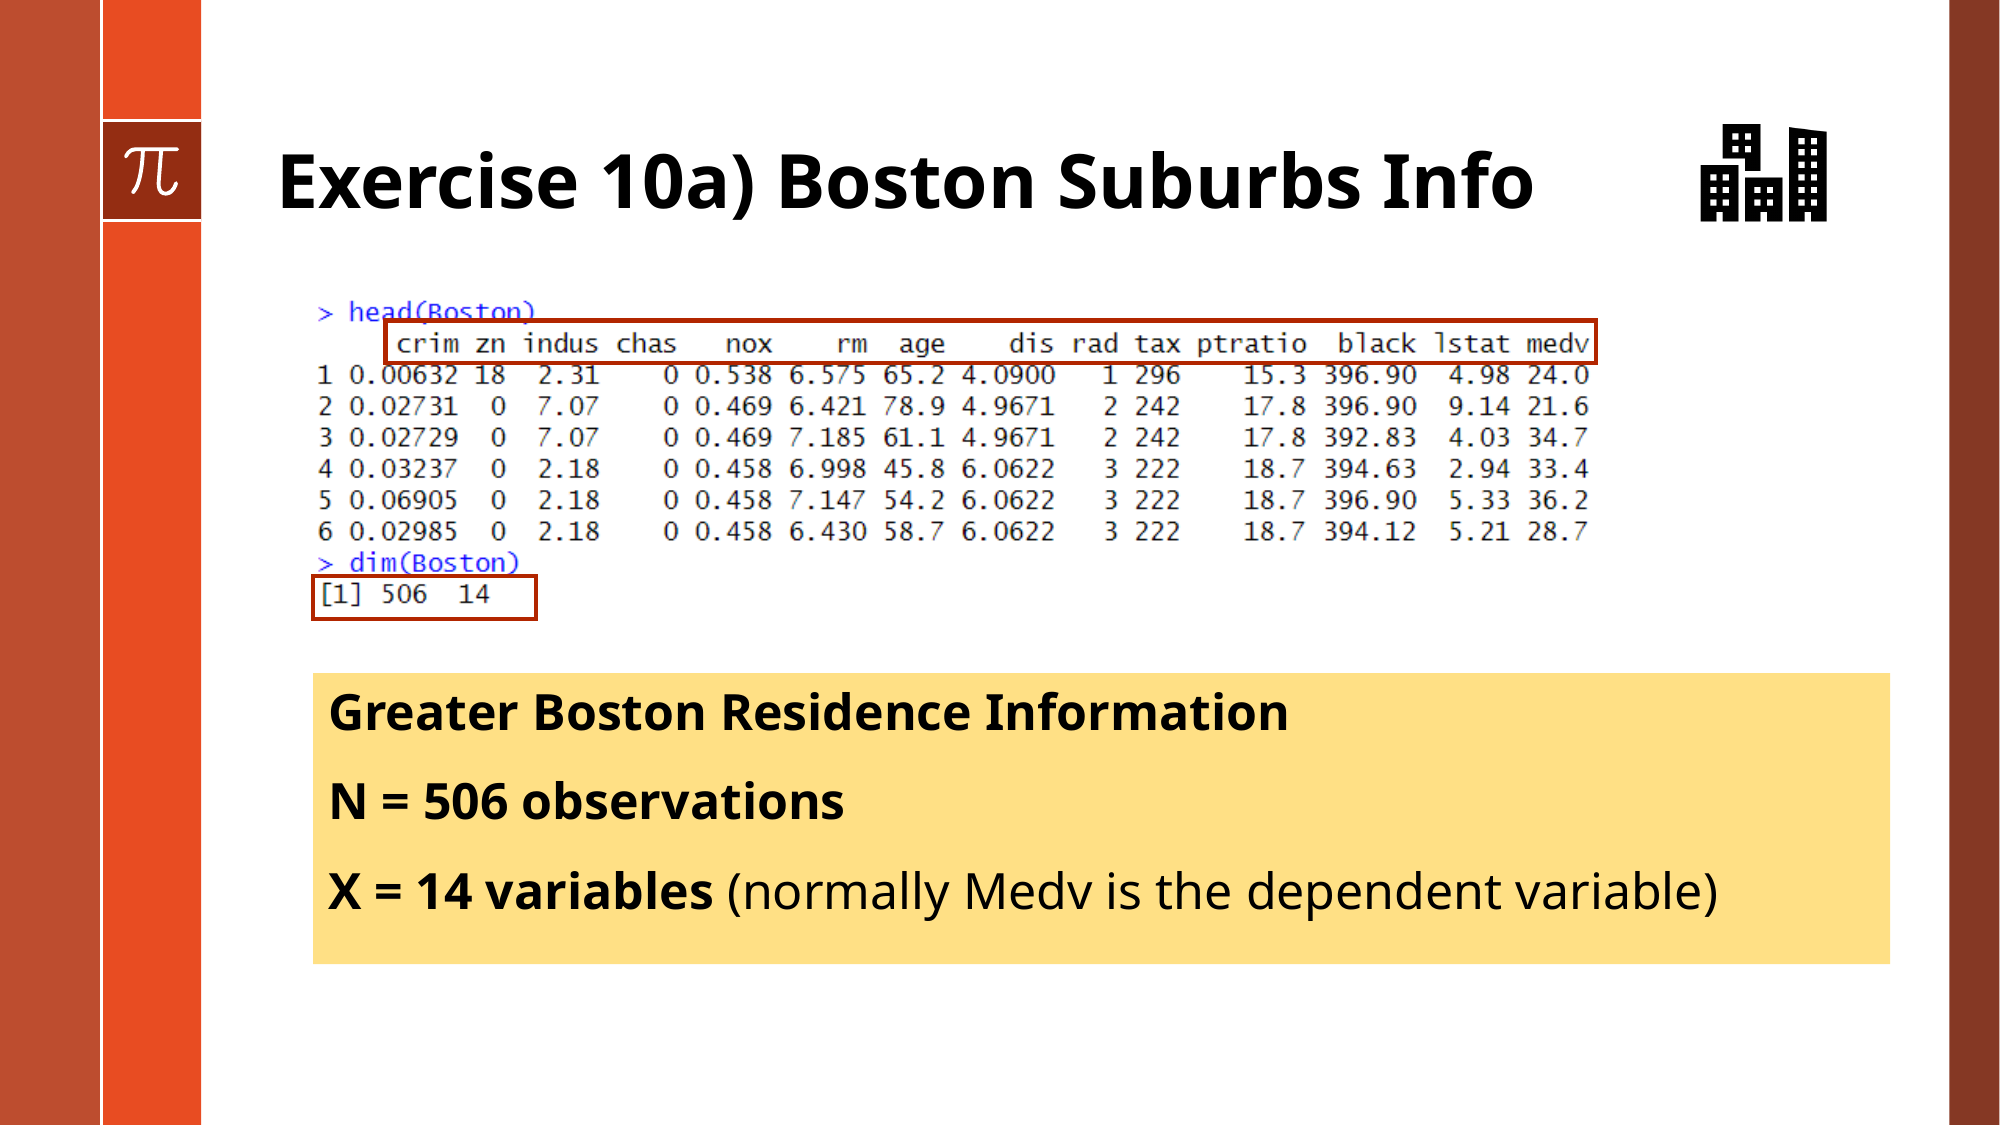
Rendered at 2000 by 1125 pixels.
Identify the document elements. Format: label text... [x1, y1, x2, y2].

text_box [312, 575, 537, 620]
picture [314, 298, 1595, 608]
title Exercise 10a) Boston Suburbs Info [261, 29, 1867, 233]
picture [1688, 97, 1839, 248]
list Greater Boston Residence Information N = 506 observations X = 14 variables (normally Medv is the dependent variable) [313, 673, 1891, 965]
